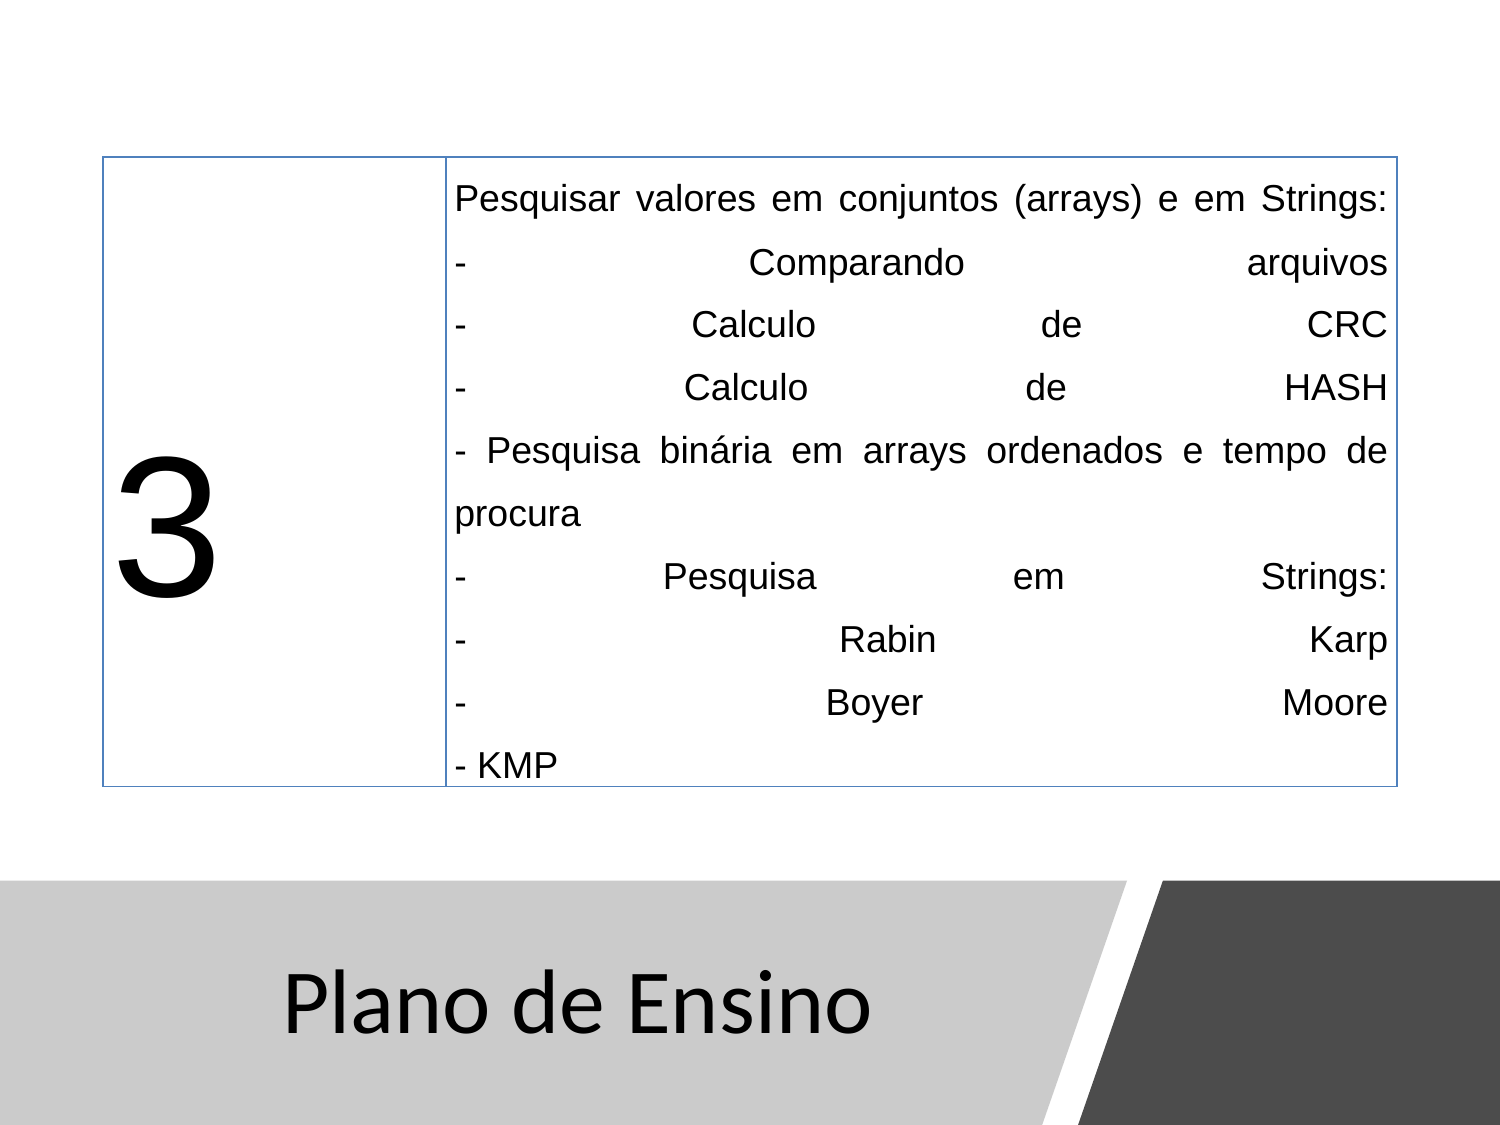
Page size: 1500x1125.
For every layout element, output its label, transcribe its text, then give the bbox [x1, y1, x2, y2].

title Plano de Ensino [103, 907, 1053, 1087]
text_box [1078, 880, 1500, 1125]
text_box [0, 880, 1128, 1125]
table_header 3 [104, 158, 445, 786]
table_header Pesquisar valores em conjuntos (arrays) e em Strings: - Comparando arquivos - Calculo de CRC - Calculo de HASH - Pesquisa binária em arrays ordenados e tempo de procura - Pesquisa em Strings: - Rabin Karp - Boyer Moore - KMP [447, 158, 1396, 786]
